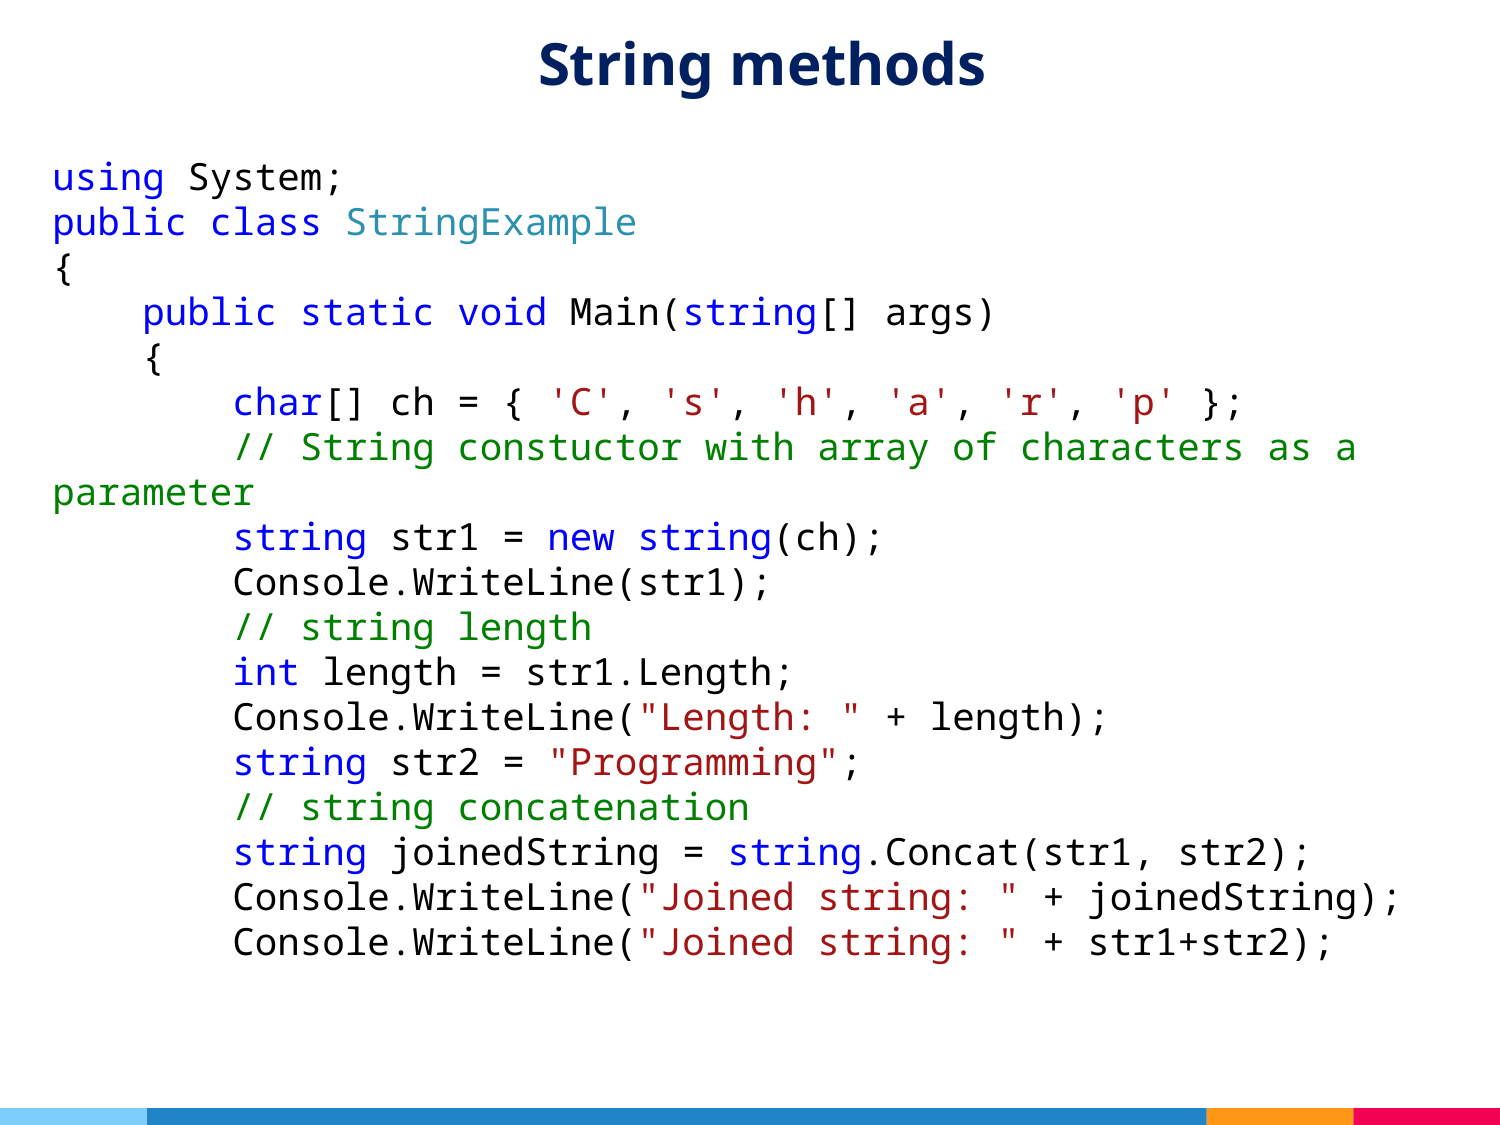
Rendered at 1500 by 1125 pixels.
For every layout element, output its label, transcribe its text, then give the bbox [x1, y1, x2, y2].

text_box using System; public class StringExample { public static void Main(string[] args) { char[] ch = { 'C', 's', 'h', 'a', 'r', 'p' }; // String constuctor with array of characters as a parameter string str1 = new string(ch); Console.WriteLine(str1); // string length int length = str1.Length; Console.WriteLine("Length: " + length); string str2 = "Programming"; // string concatenation string joinedString = string.Concat(str1, str2); Console.WriteLine("Joined string: " + joinedString); Console.WriteLine("Joined string: " + str1+str2); [37, 145, 1475, 971]
title String methods [75, 10, 1450, 113]
